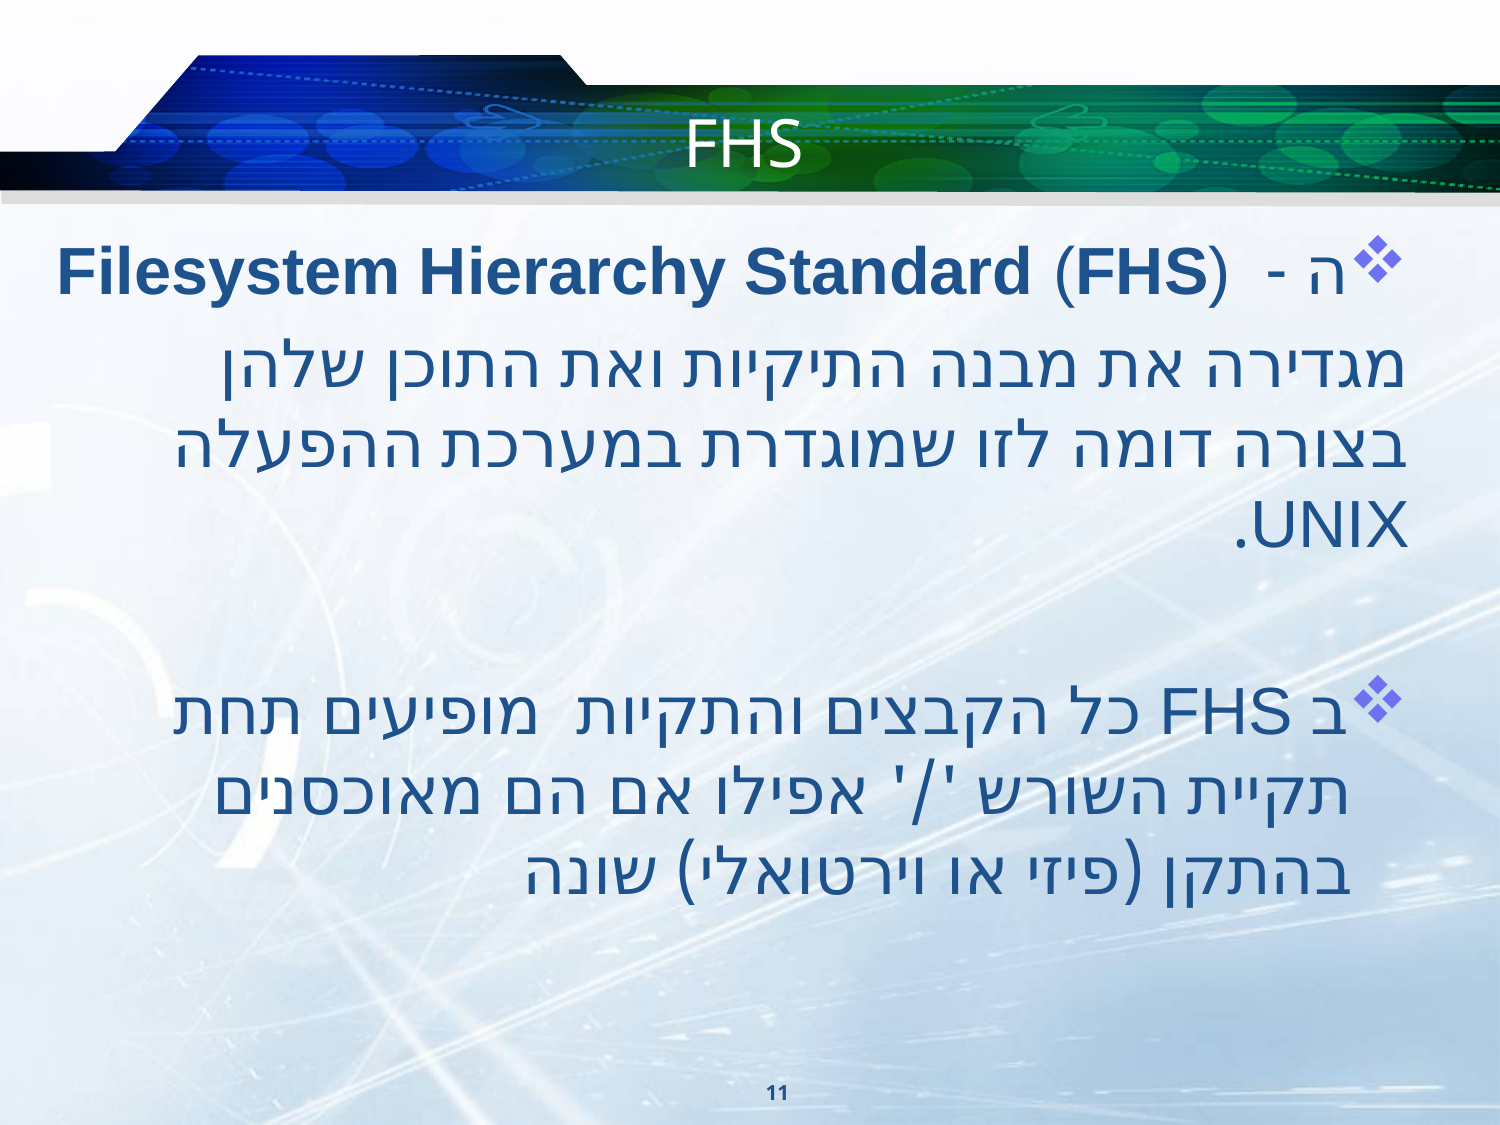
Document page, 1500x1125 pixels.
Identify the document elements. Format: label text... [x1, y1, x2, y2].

title FHS [99, 94, 1388, 188]
list ה - Filesystem Hierarchy Standard (FHS) מגדירה את מבנה התיקיות ואת התוכן שלהן בצורה דומה לזו שמוגדרת במערכת ההפעלה UNIX. ב FHS כל הקבצים והתקיות מופיעים תחת תקיית השורש '/' אפילו אם הם מאוכסנים בהתקן (פיזי או וירטואלי) שונה [24, 220, 1426, 1064]
slide_number 11 [602, 1072, 953, 1125]
picture [0, 0, 1500, 1125]
